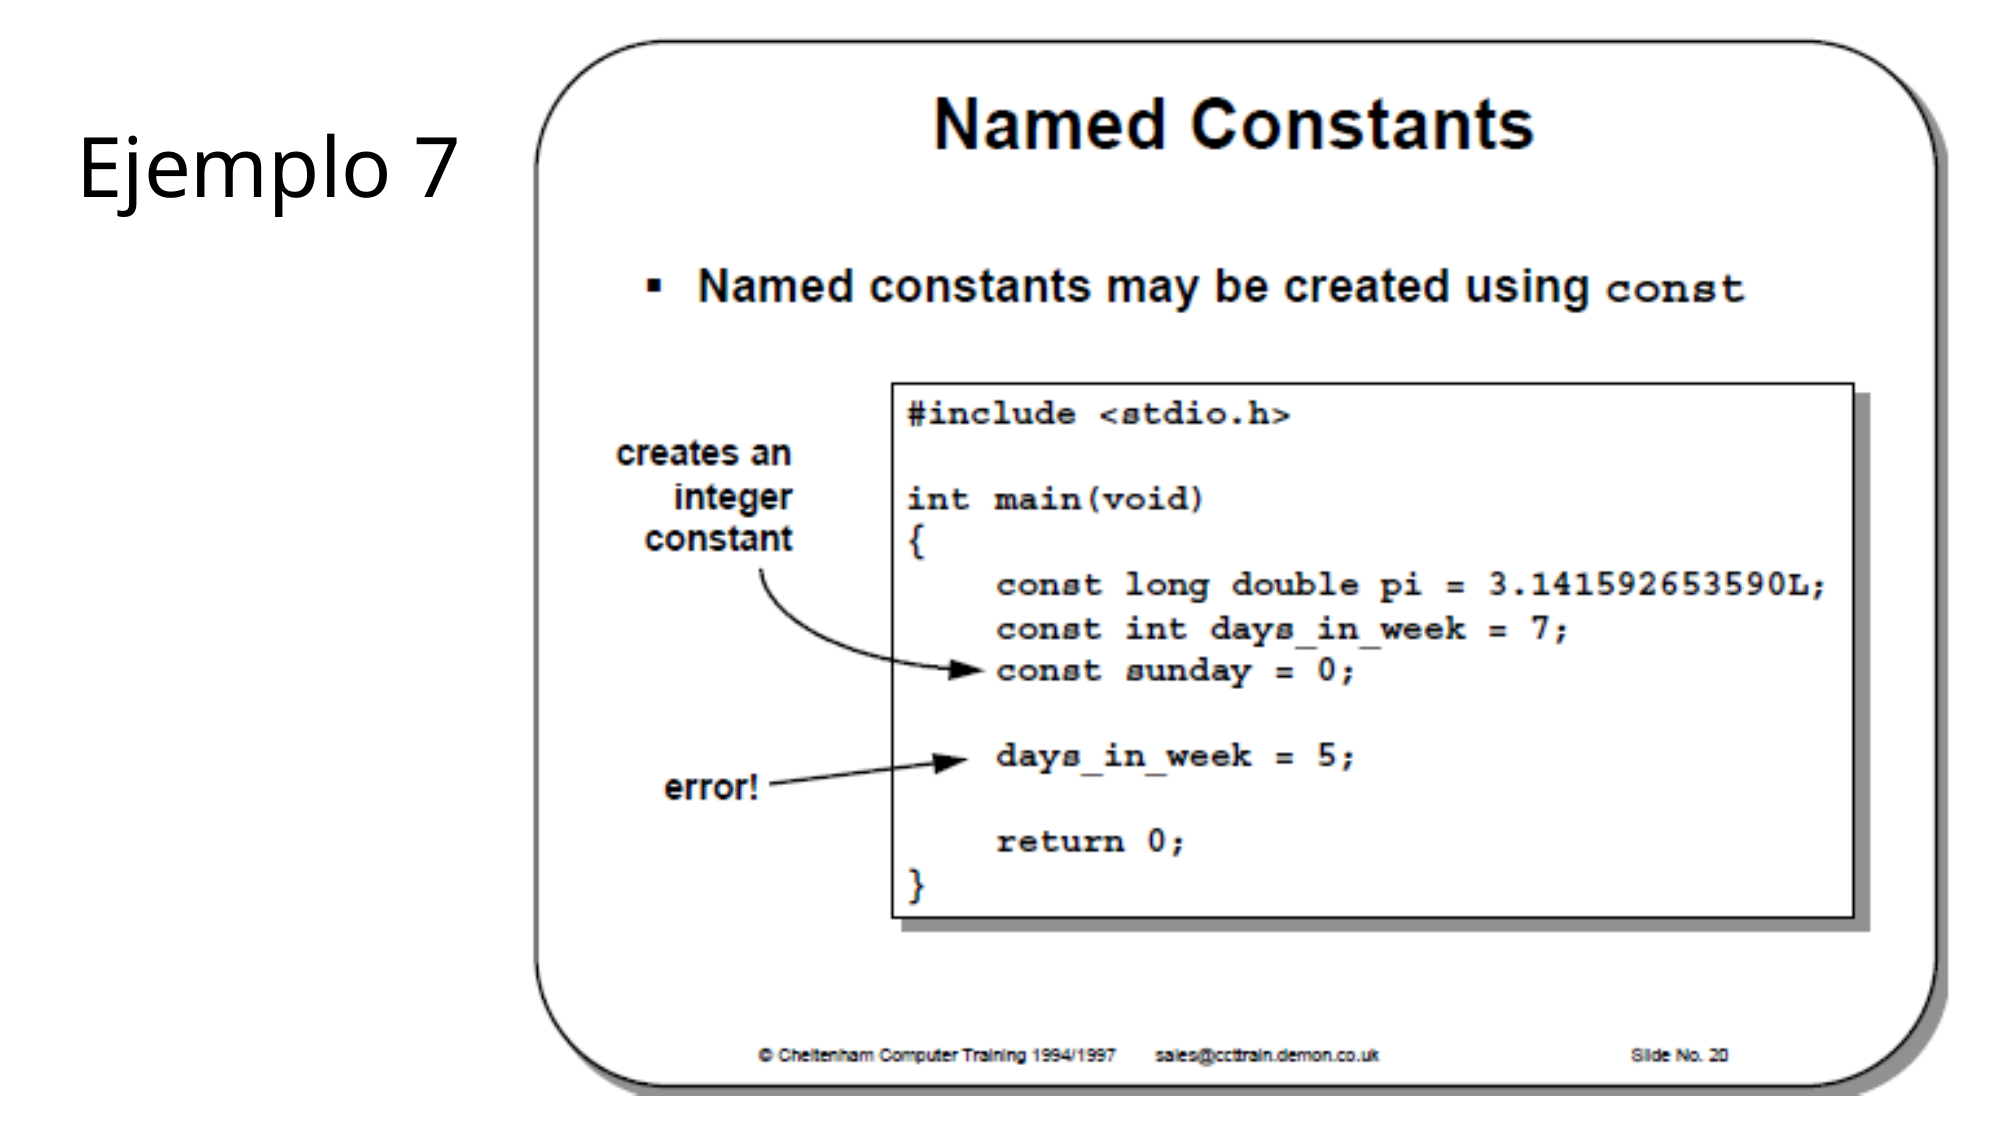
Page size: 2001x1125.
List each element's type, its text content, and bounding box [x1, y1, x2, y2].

text_box Ejemplo 7 [61, 62, 519, 279]
picture [524, 28, 1968, 1096]
